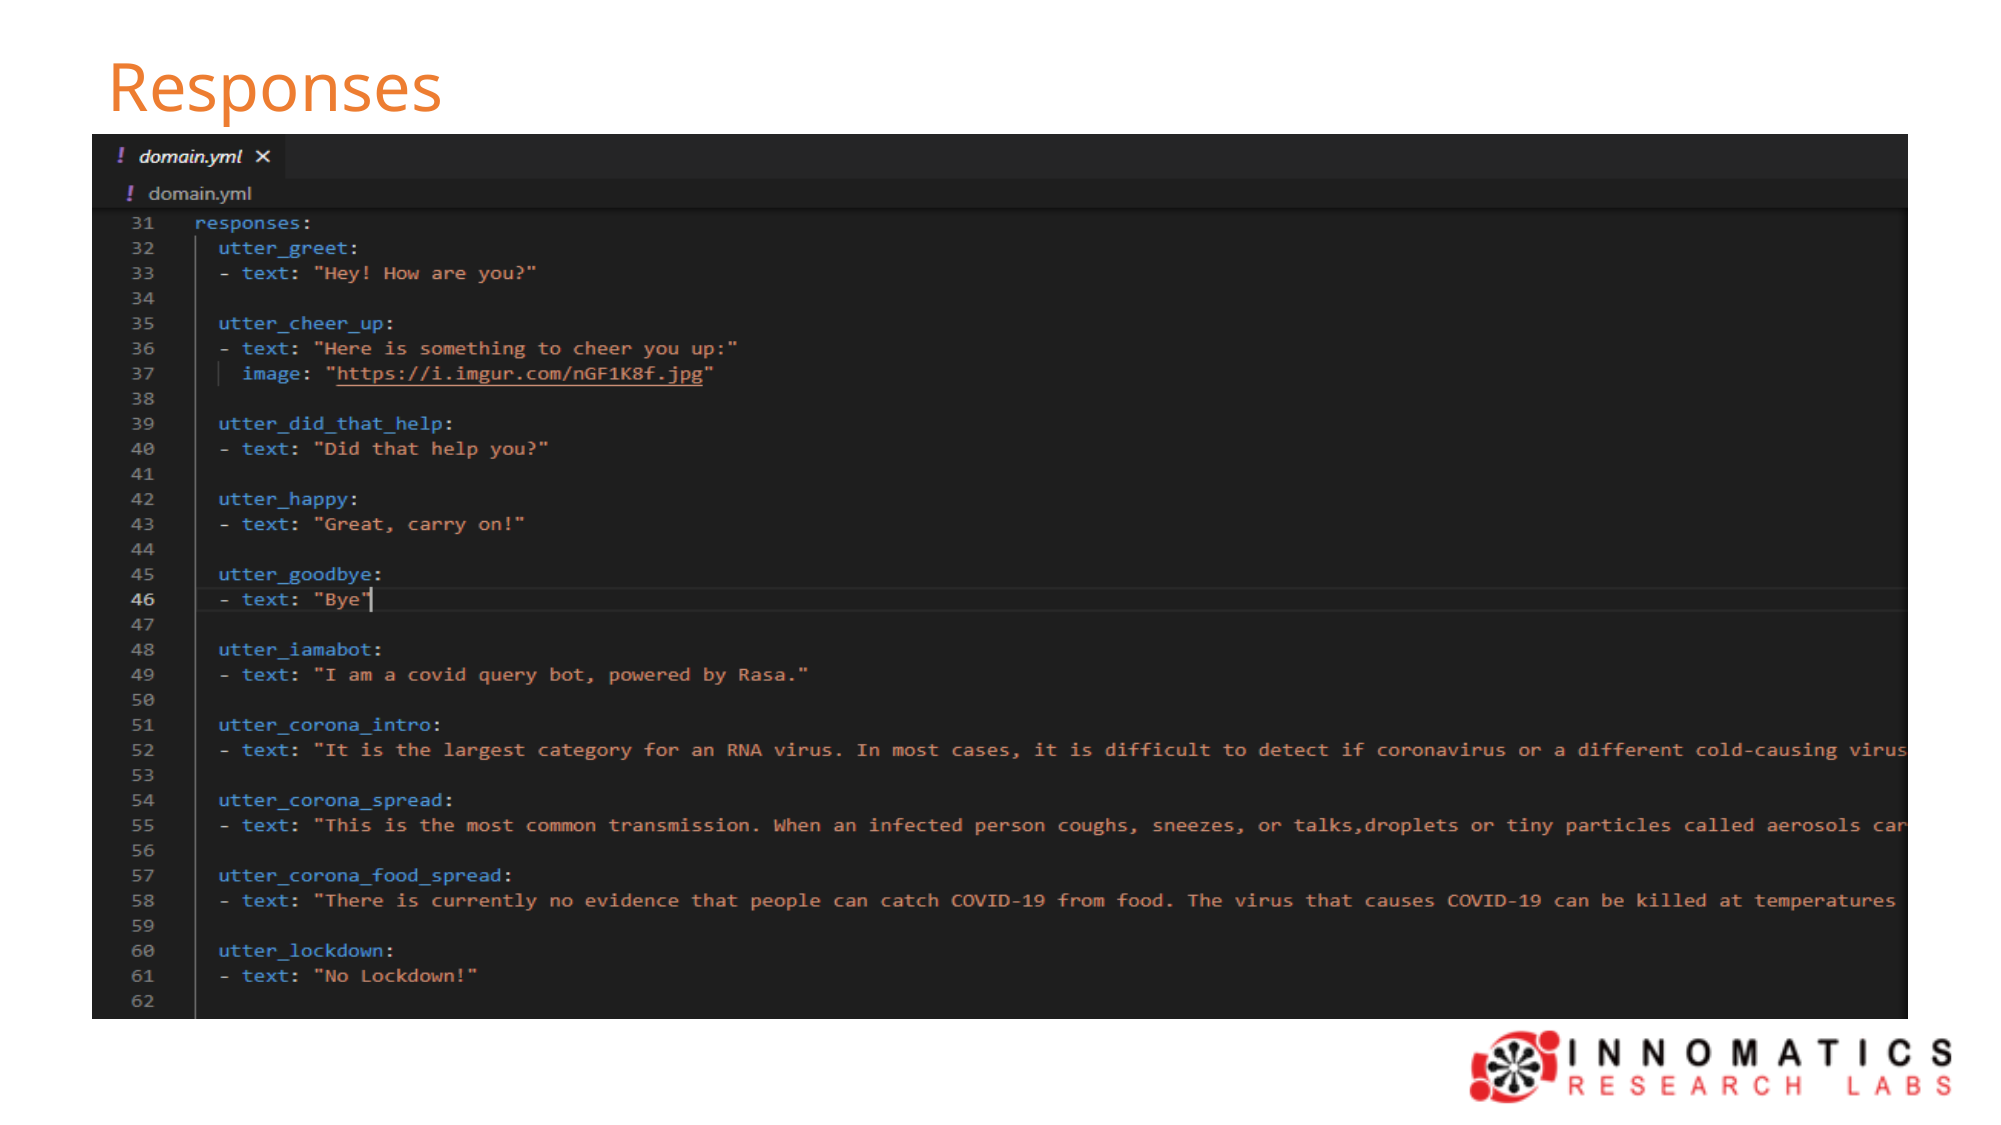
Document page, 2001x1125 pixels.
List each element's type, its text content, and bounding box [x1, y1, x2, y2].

picture [92, 134, 1975, 1125]
text_box Responses [92, 52, 1094, 132]
